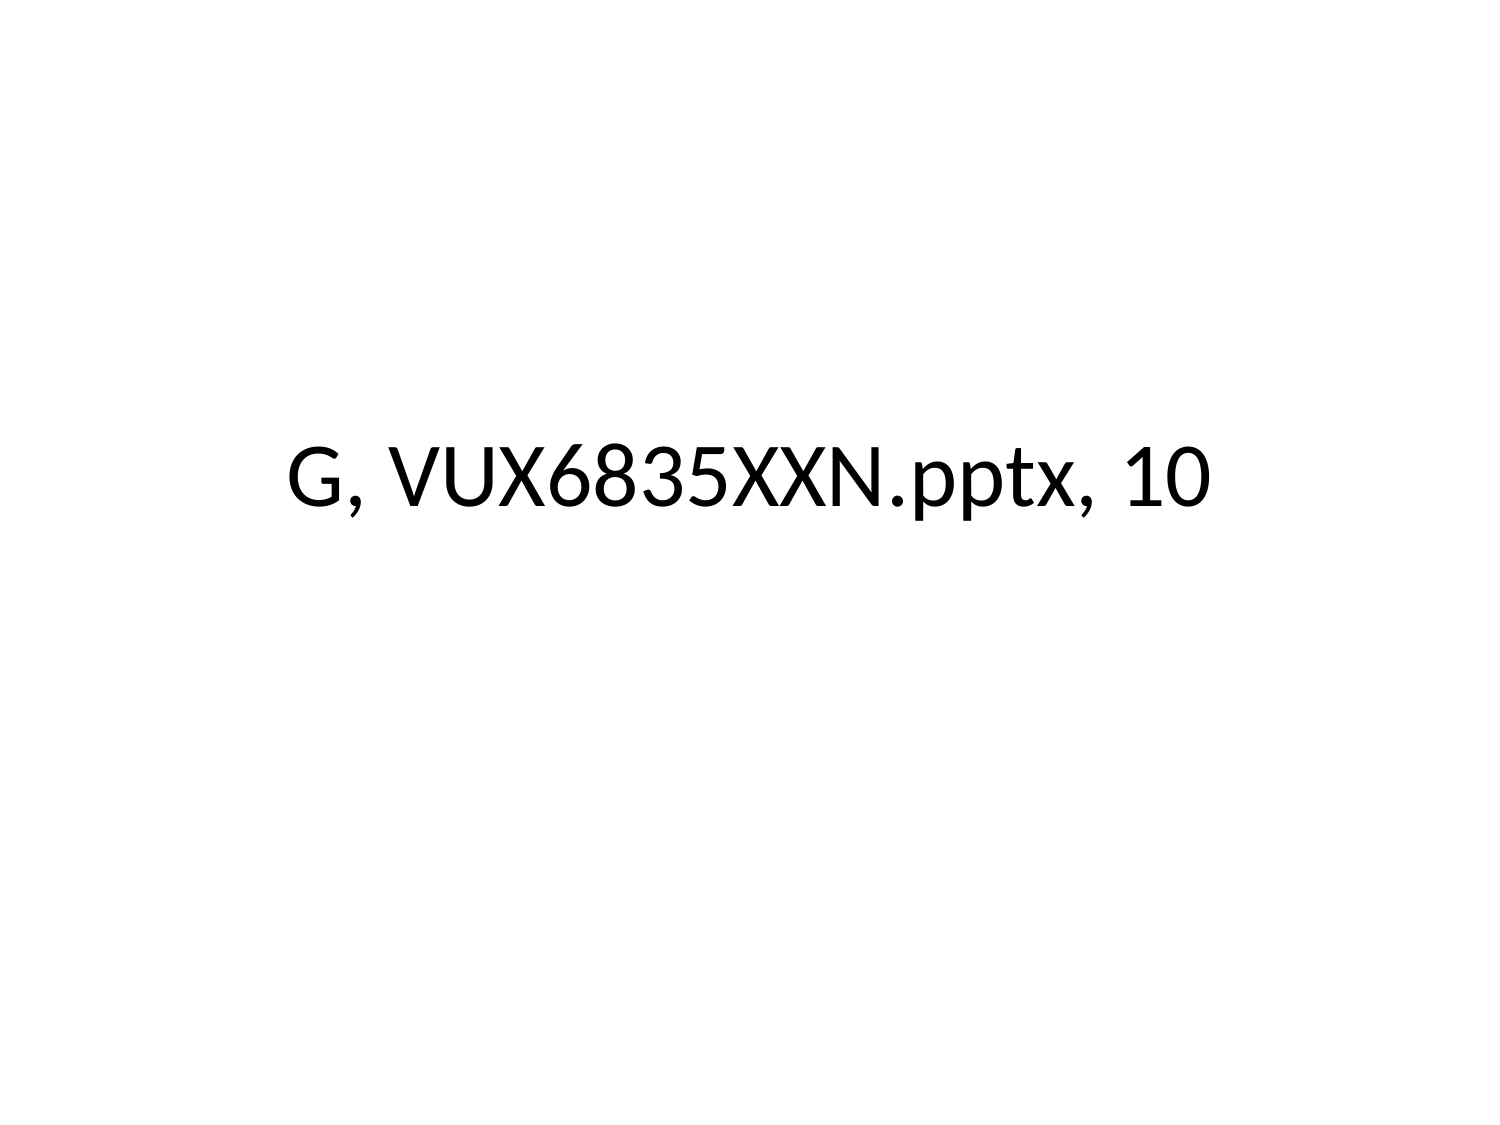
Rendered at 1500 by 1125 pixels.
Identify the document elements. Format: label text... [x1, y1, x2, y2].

title G, VUX6835XXN.pptx, 10 [112, 349, 1388, 591]
